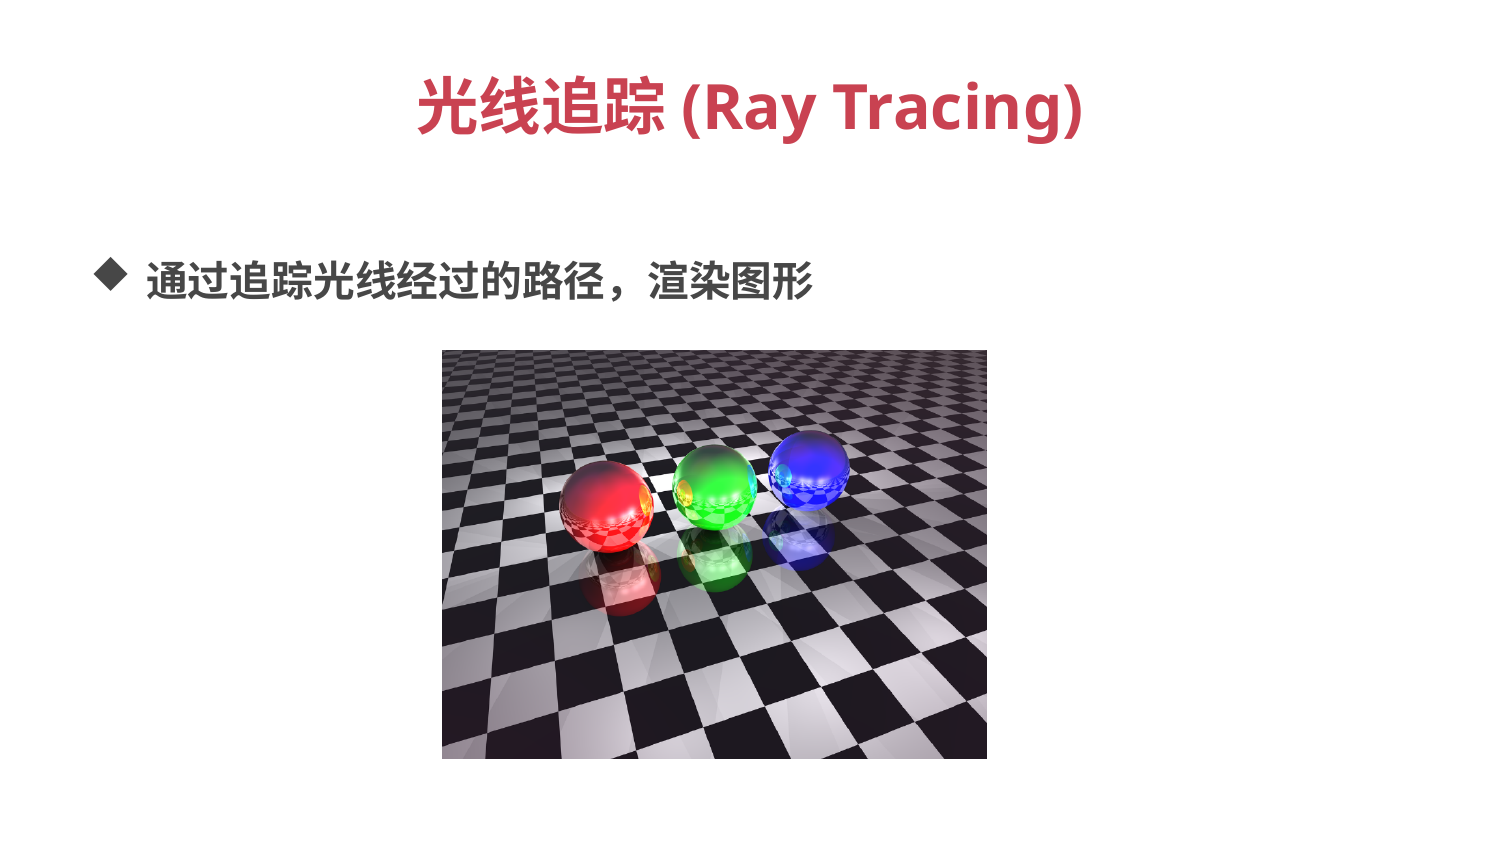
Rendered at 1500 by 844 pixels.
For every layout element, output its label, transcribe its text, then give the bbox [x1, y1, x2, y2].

picture [442, 350, 987, 759]
title 光线追踪(Ray Tracing) [74, 33, 1426, 175]
list 通过追踪光线经过的路径，渲染图形 [74, 196, 1426, 754]
